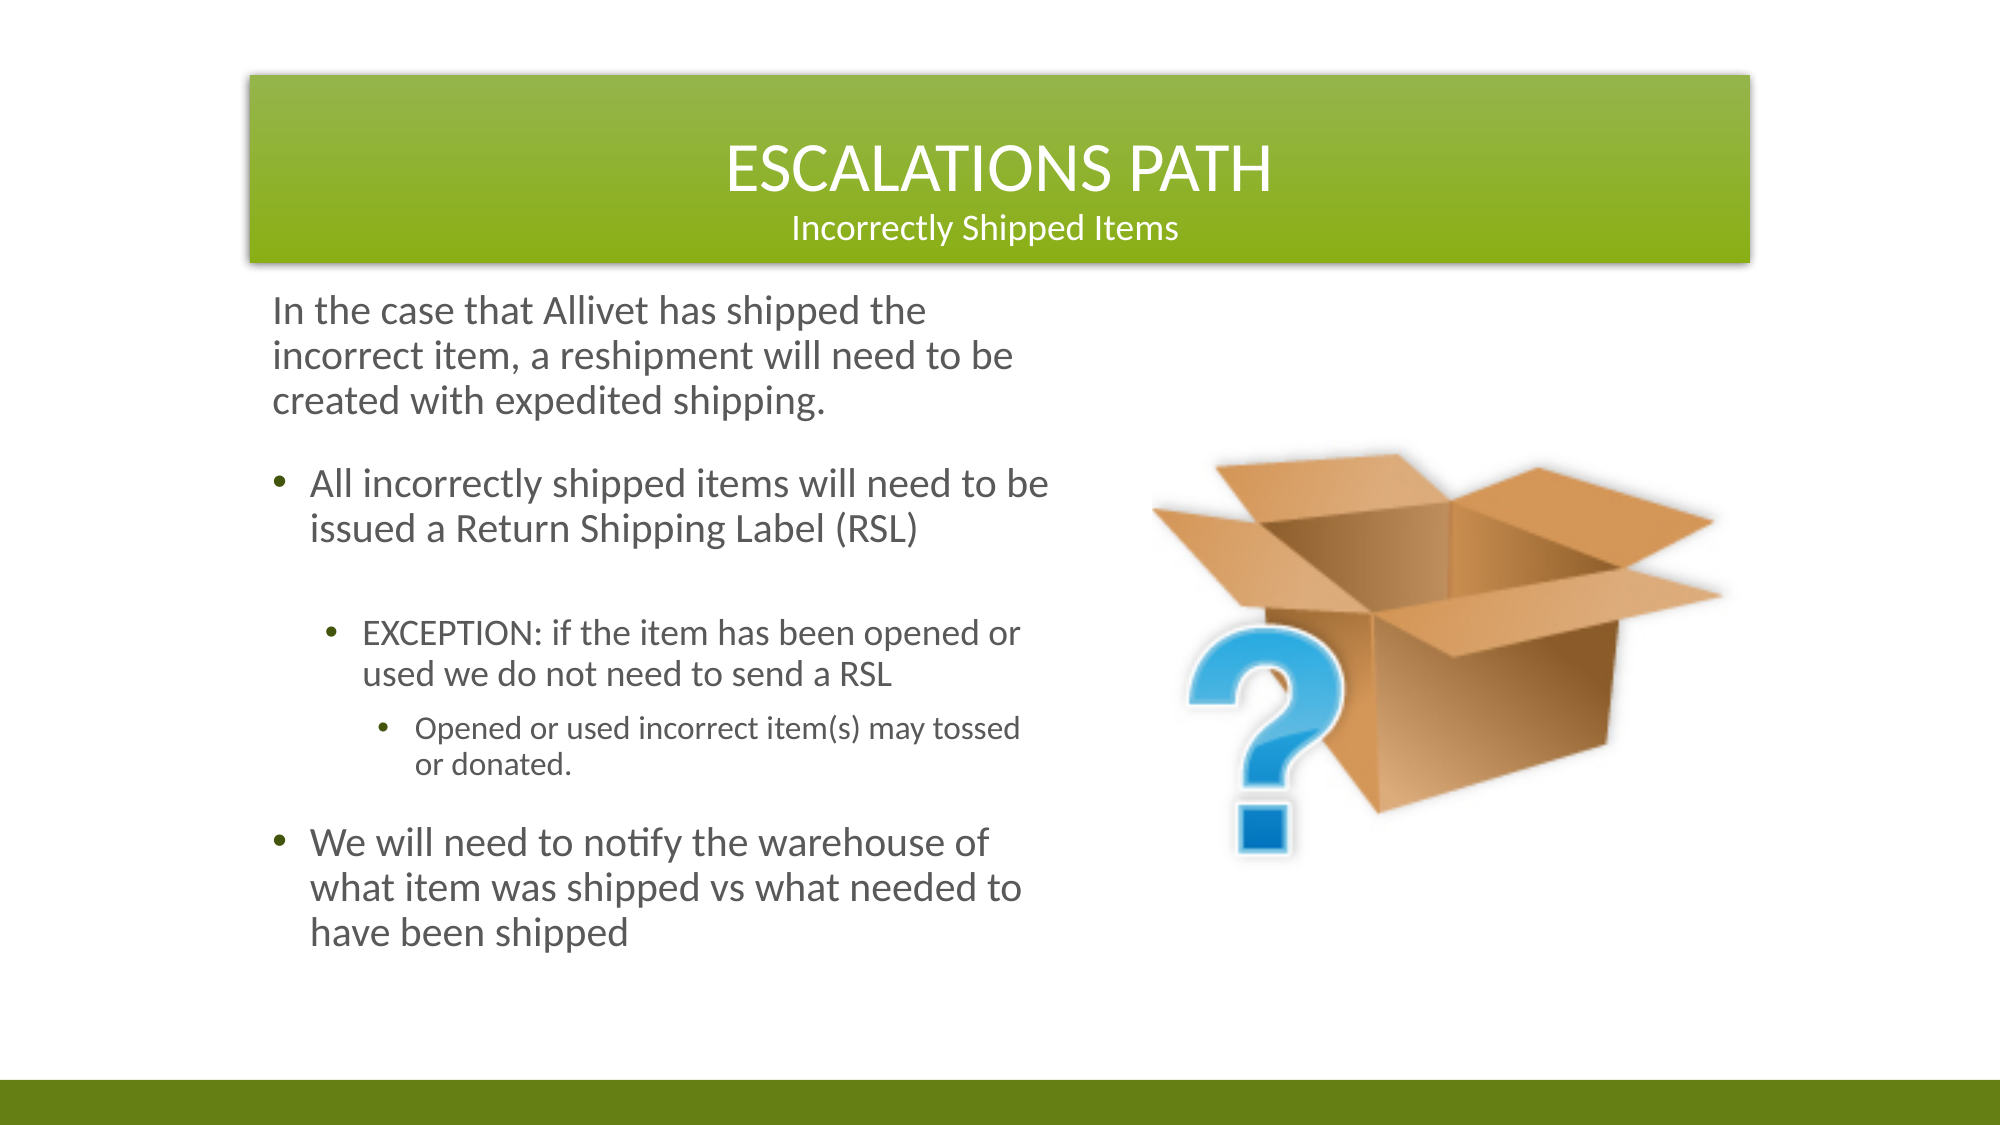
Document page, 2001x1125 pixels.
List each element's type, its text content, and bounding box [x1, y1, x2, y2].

text_box Incorrectly Shipped Items [776, 195, 1452, 256]
title Escalations Path [249, 75, 1750, 263]
list In the case that Allivet has shipped the incorrect item, a reshipment will need to be created with expedited shipping. All incorrectly shipped items will need to be issued a Return Shipping Label (RSL) EXCEPTION: if the item has been opened or used we do not need to send a RSL Opened or used incorrect item(s) may tossed or donated. We will need to notify the warehouse of what item was shipped vs what needed to have been shipped [249, 281, 1069, 1014]
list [1152, 311, 1750, 910]
